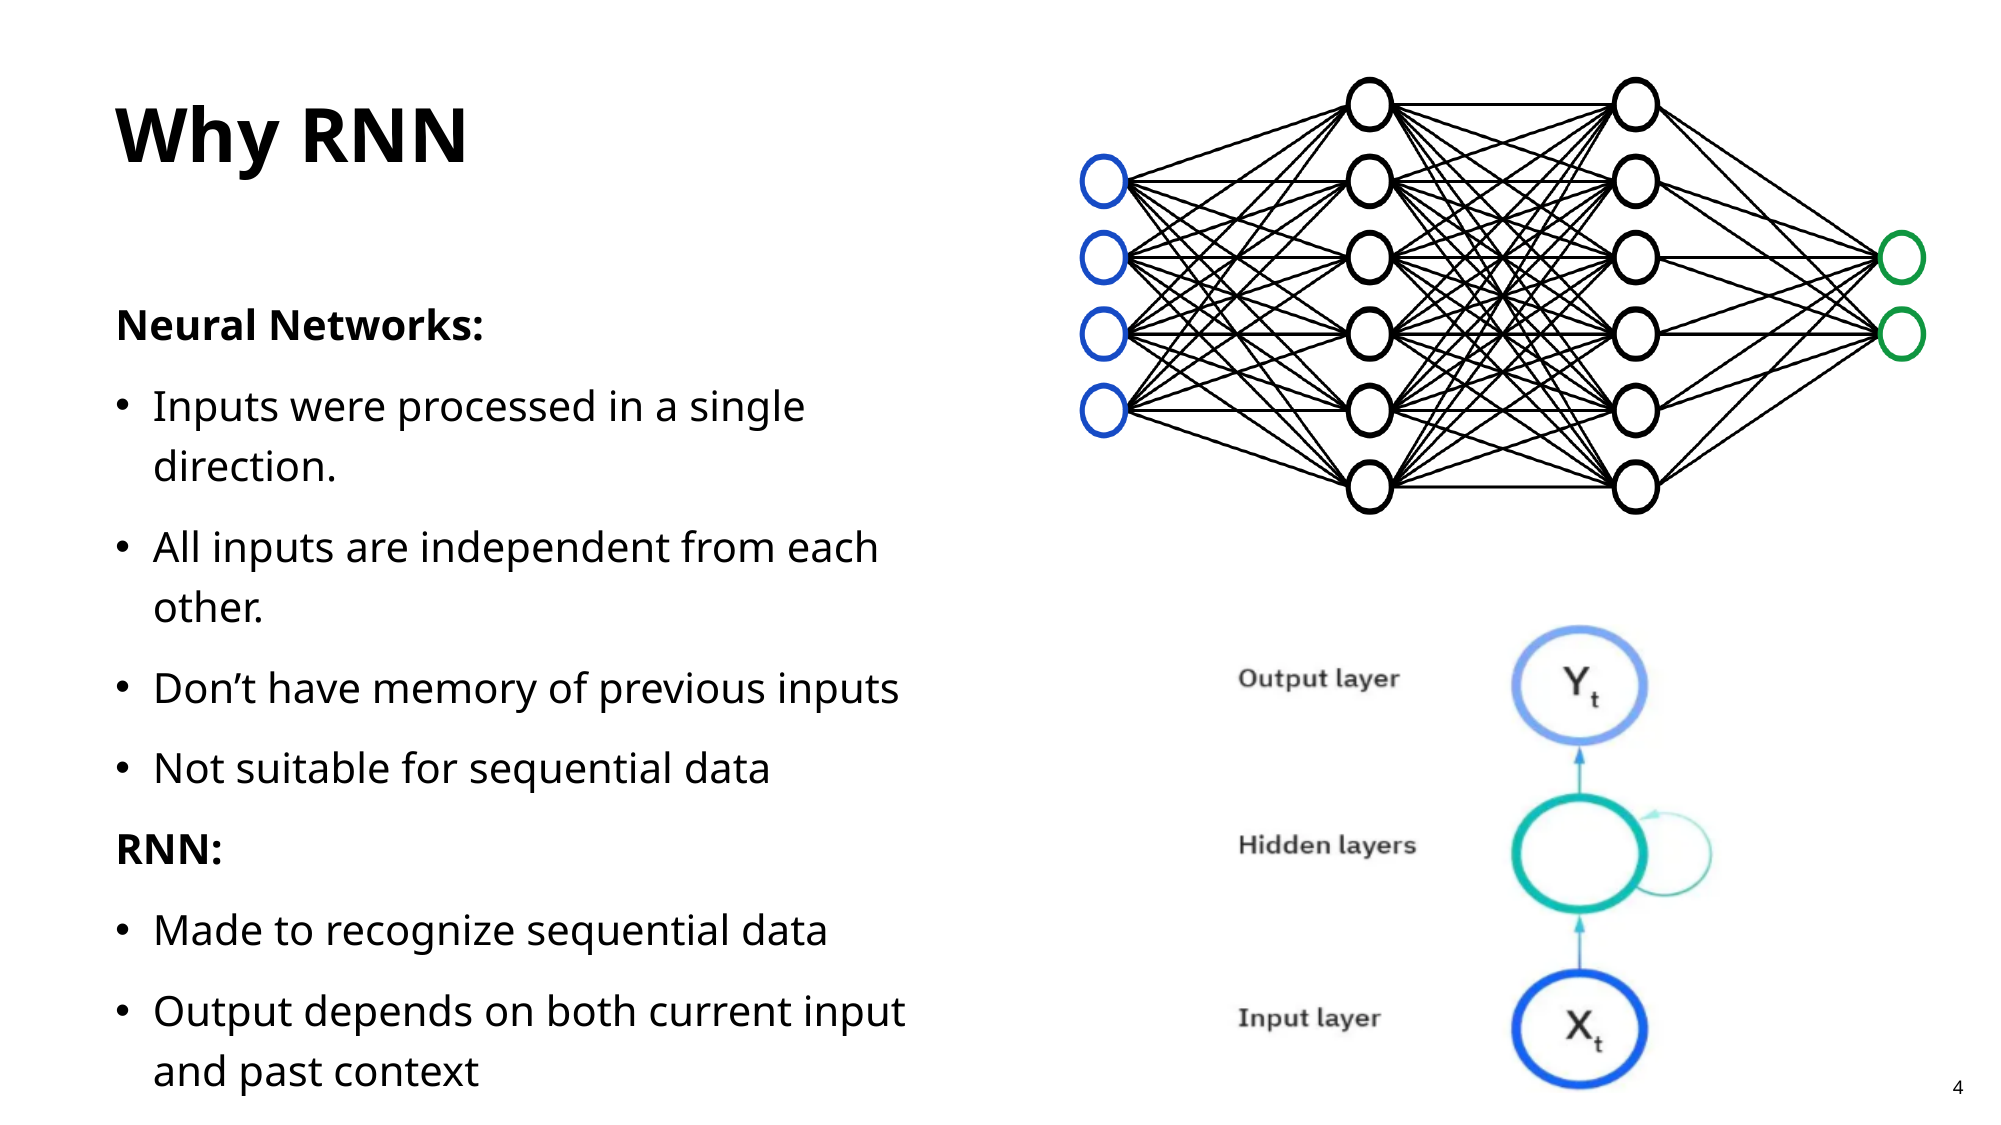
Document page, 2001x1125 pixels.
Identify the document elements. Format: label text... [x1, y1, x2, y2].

title Why RNN [100, 90, 1037, 276]
picture [1037, 28, 1968, 563]
picture [1186, 624, 1773, 1093]
list Neural Networks: Inputs were processed in a single direction. All inputs are independent from each other. Don’t have memory of previous inputs Not suitable for sequential data RNN: Made to recognize sequential data Output depends on both current input and past context [100, 281, 1000, 1035]
slide_number 4 [1908, 1058, 1979, 1119]
